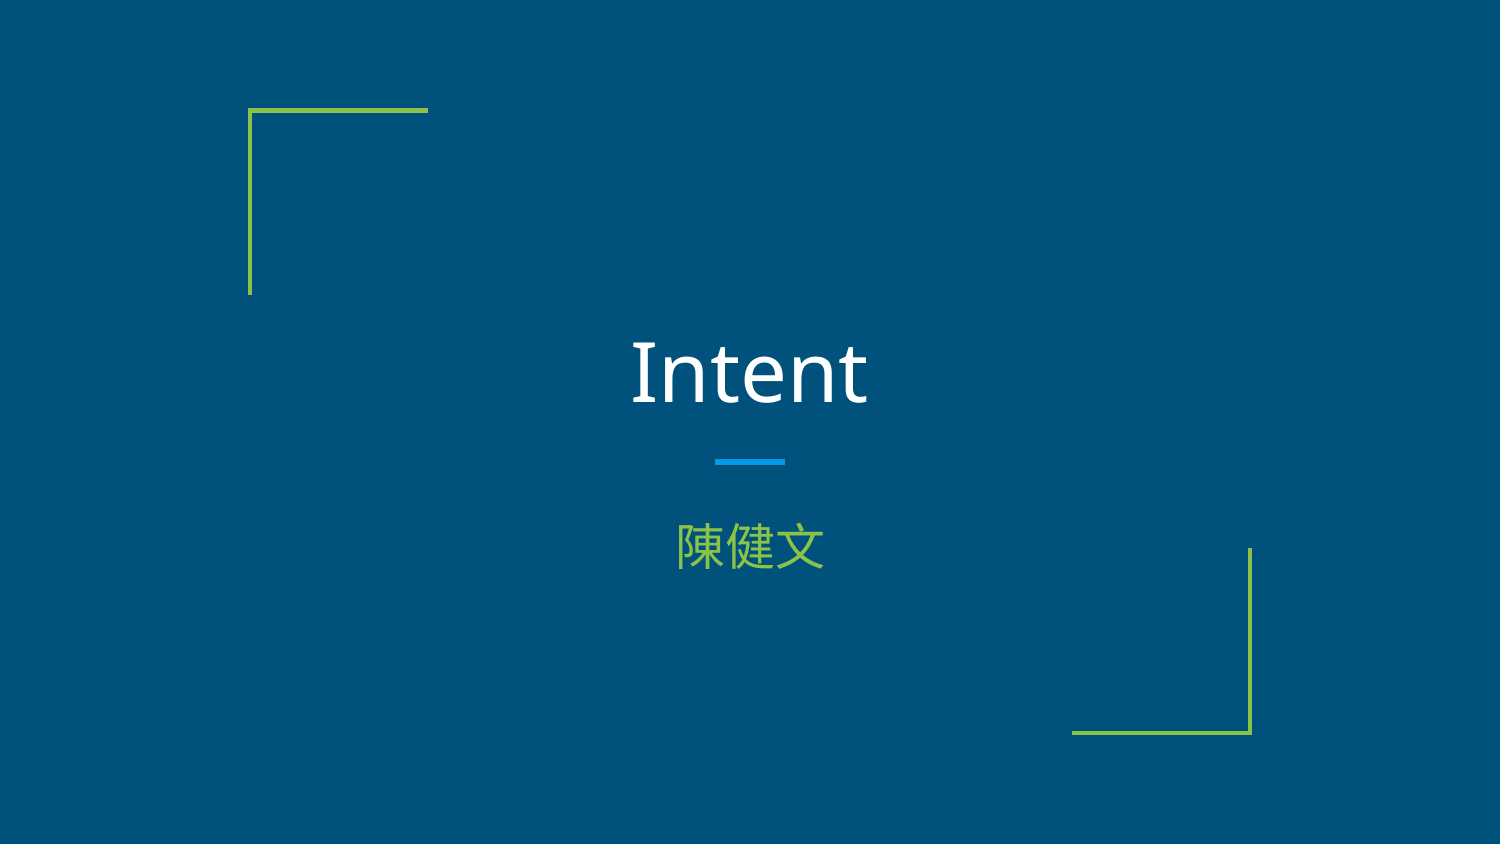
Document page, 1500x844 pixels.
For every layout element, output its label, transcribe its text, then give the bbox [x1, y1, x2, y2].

title Intent [275, 195, 1225, 435]
subtitle 陳健文 [275, 500, 1225, 650]
